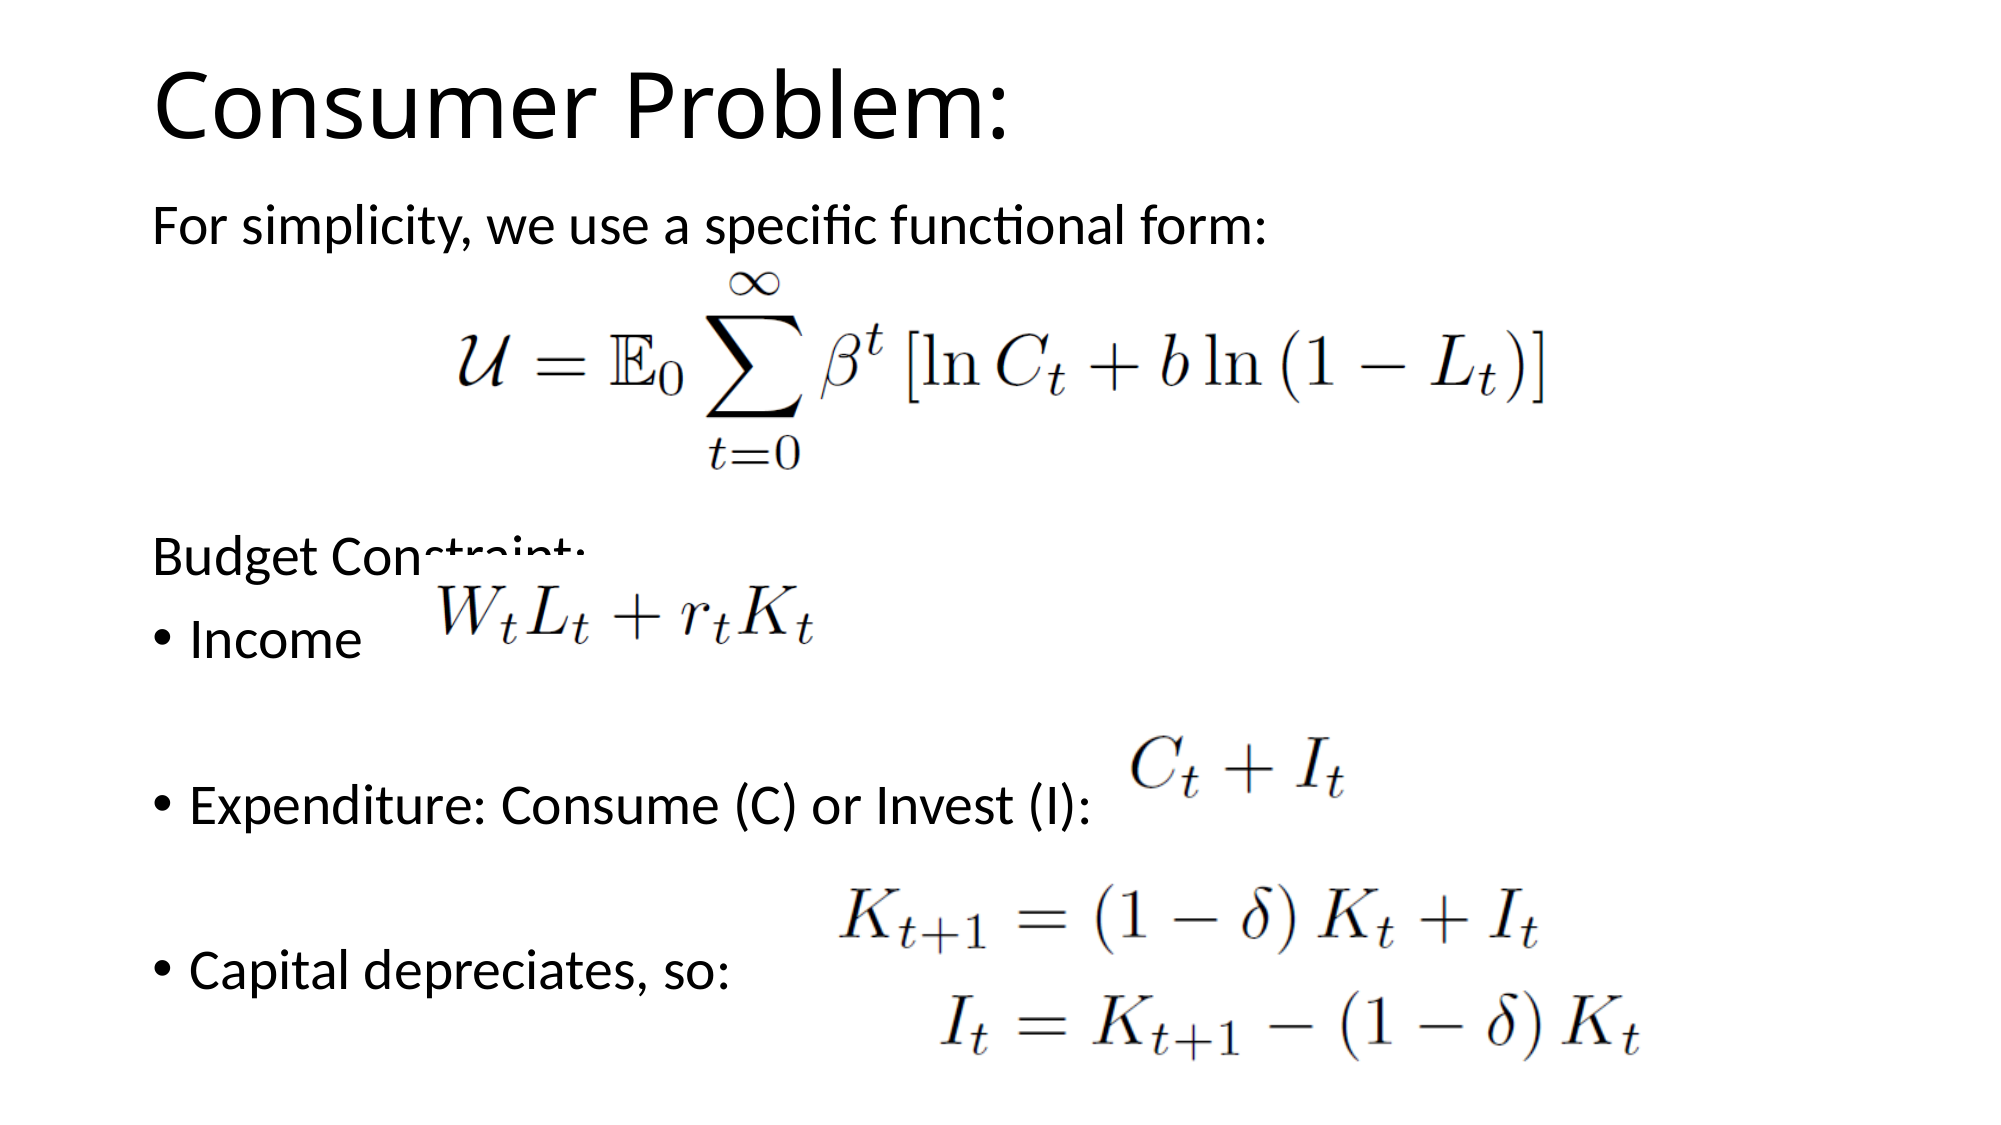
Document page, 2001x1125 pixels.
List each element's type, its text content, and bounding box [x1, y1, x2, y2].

title Consumer Problem: [137, 0, 1863, 187]
picture [420, 555, 839, 666]
picture [1114, 704, 1378, 818]
picture [420, 268, 1580, 484]
picture [799, 856, 1692, 1085]
list For simplicity, we use a specific functional form: Budget Constraint: Income Expenditure: Consume (C) or Invest (I): Capital depreciates, so: [137, 187, 1863, 1014]
